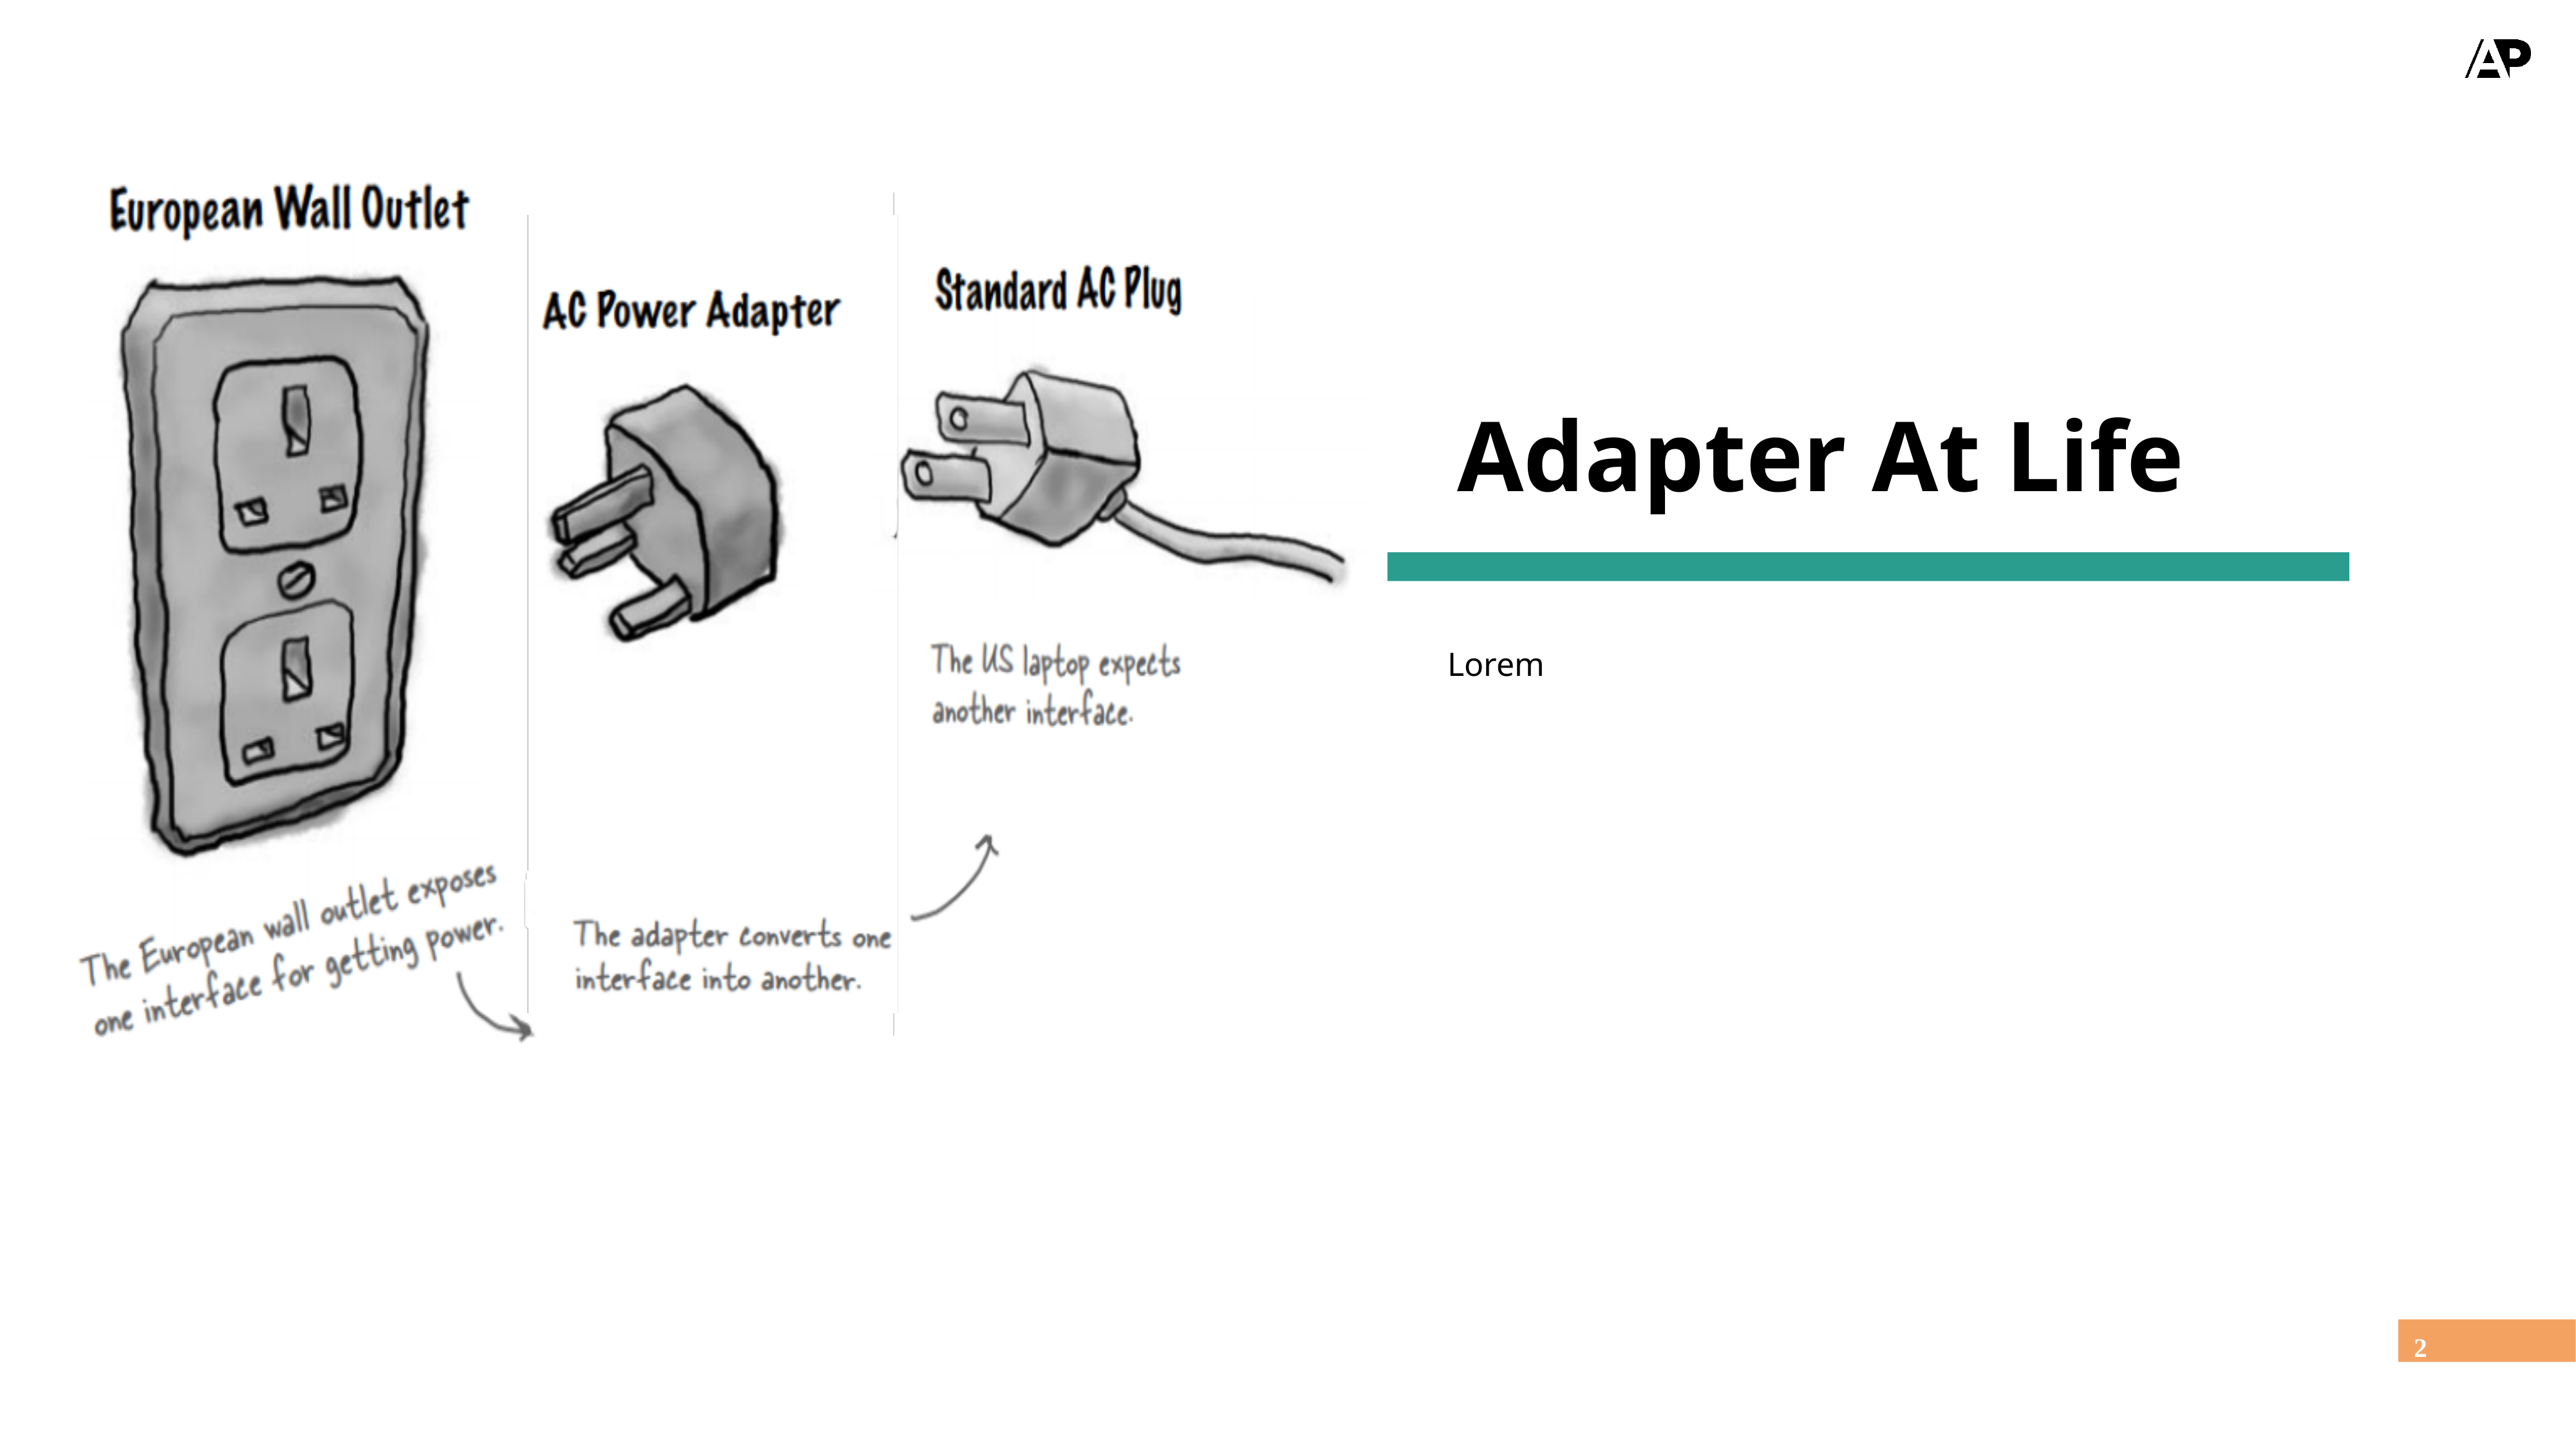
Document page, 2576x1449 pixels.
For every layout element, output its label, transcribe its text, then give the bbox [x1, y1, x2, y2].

text_box Lorem [1447, 624, 2429, 690]
picture [38, 136, 1388, 1141]
title Adapter At Life [1447, 390, 2232, 536]
picture [2464, 39, 2531, 79]
text_box [1391, 552, 2349, 581]
